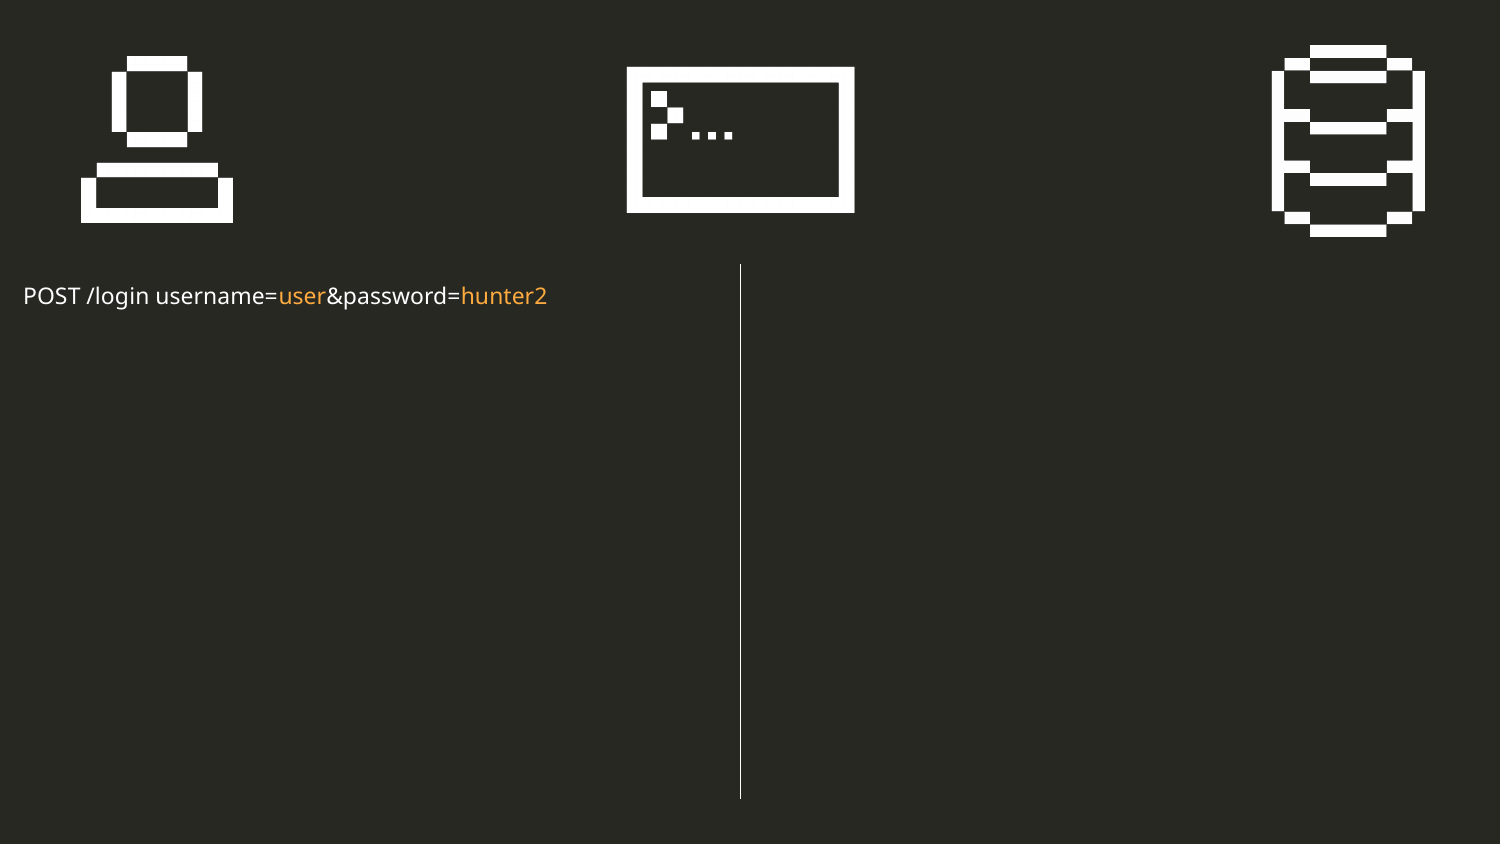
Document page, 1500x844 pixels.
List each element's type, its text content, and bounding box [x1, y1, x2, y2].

text_box POST /login username=user&password=hunter2 [8, 267, 735, 323]
picture [1014, 0, 1425, 238]
picture [0, 0, 248, 224]
picture [610, 50, 871, 312]
